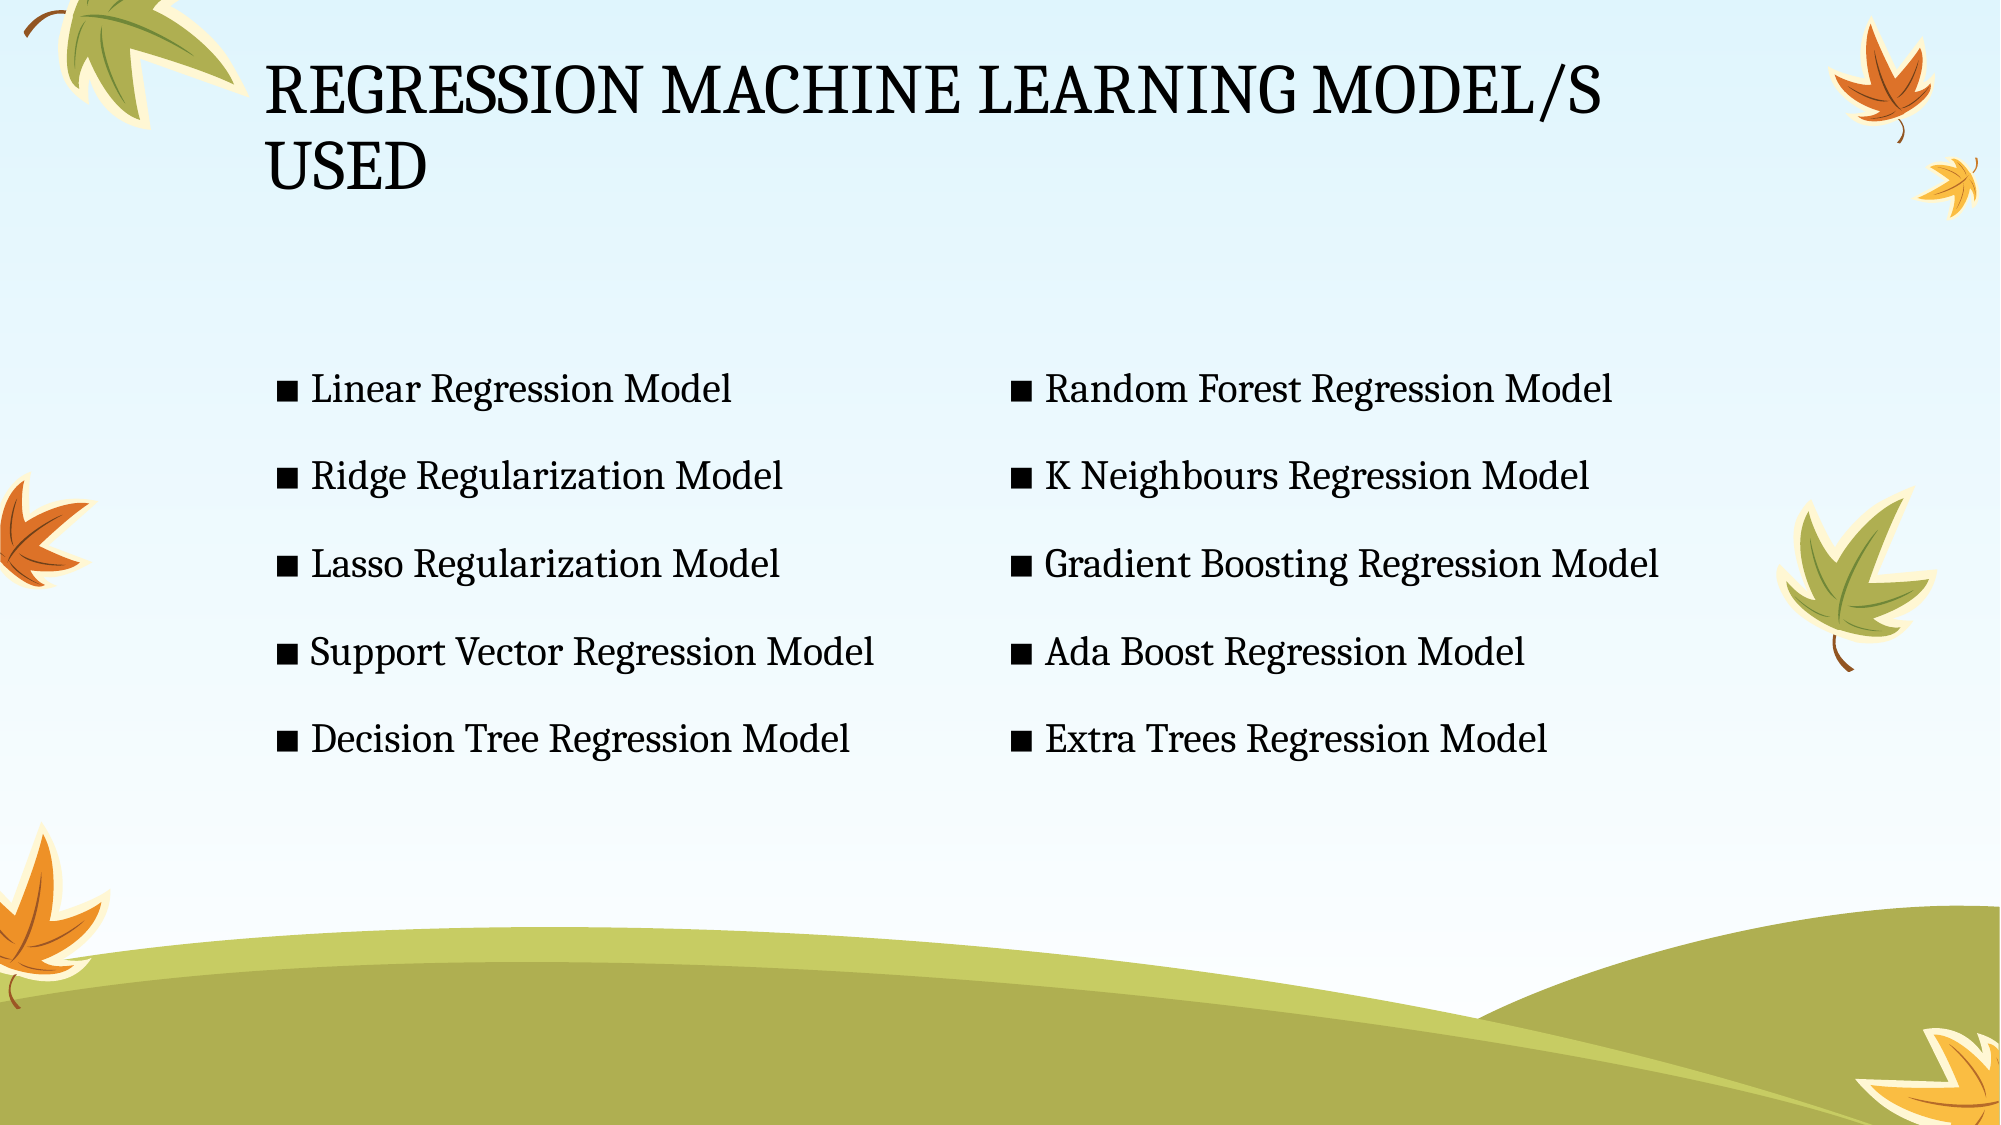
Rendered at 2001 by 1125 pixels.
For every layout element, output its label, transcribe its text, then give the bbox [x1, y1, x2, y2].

title REGRESSION MACHINE LEARNING MODEL/S USED [249, 10, 1749, 213]
list ▪ Linear Regression Model ▪ Ridge Regularization Model ▪ Lasso Regularization Model ▪ Support Vector Regression Model ▪ Decision Tree Regression Model ▪ Random Forest Regression Model ▪ K Neighbours Regression Model ▪ Gradient Boosting Regression Model ▪ Ada Boost Regression Model ▪ Extra Trees Regression Model [250, 352, 1750, 934]
